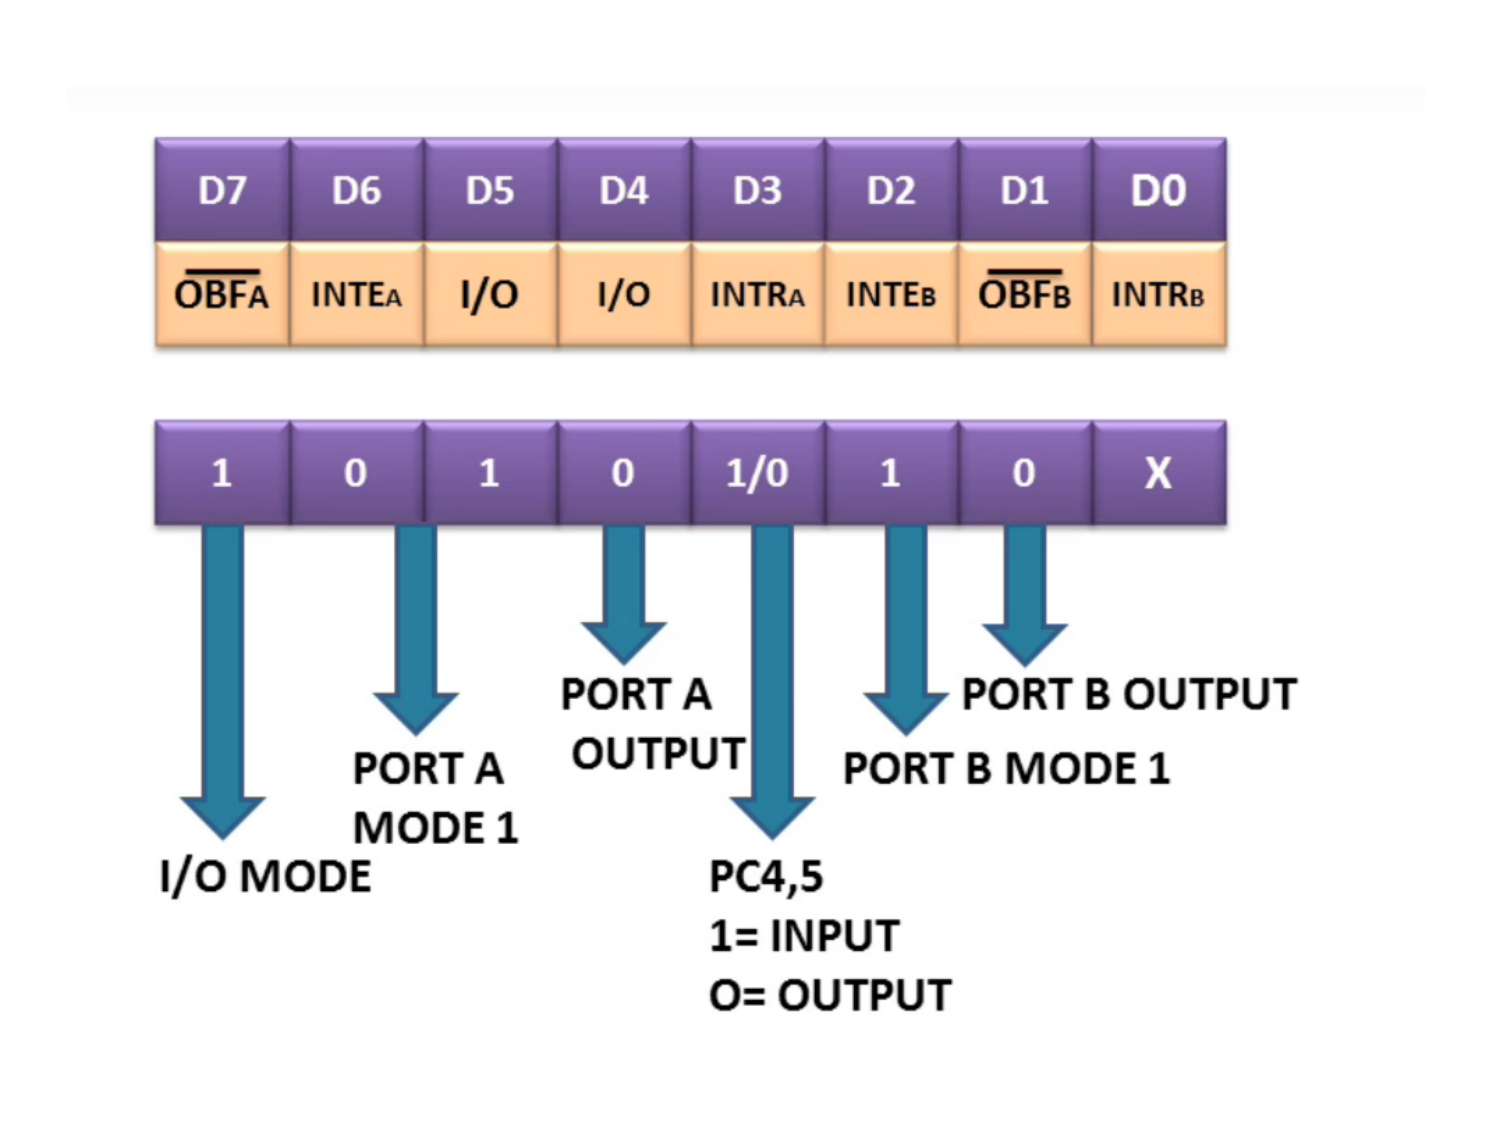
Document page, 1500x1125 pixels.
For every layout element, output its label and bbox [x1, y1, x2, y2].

picture [67, 87, 1426, 1088]
